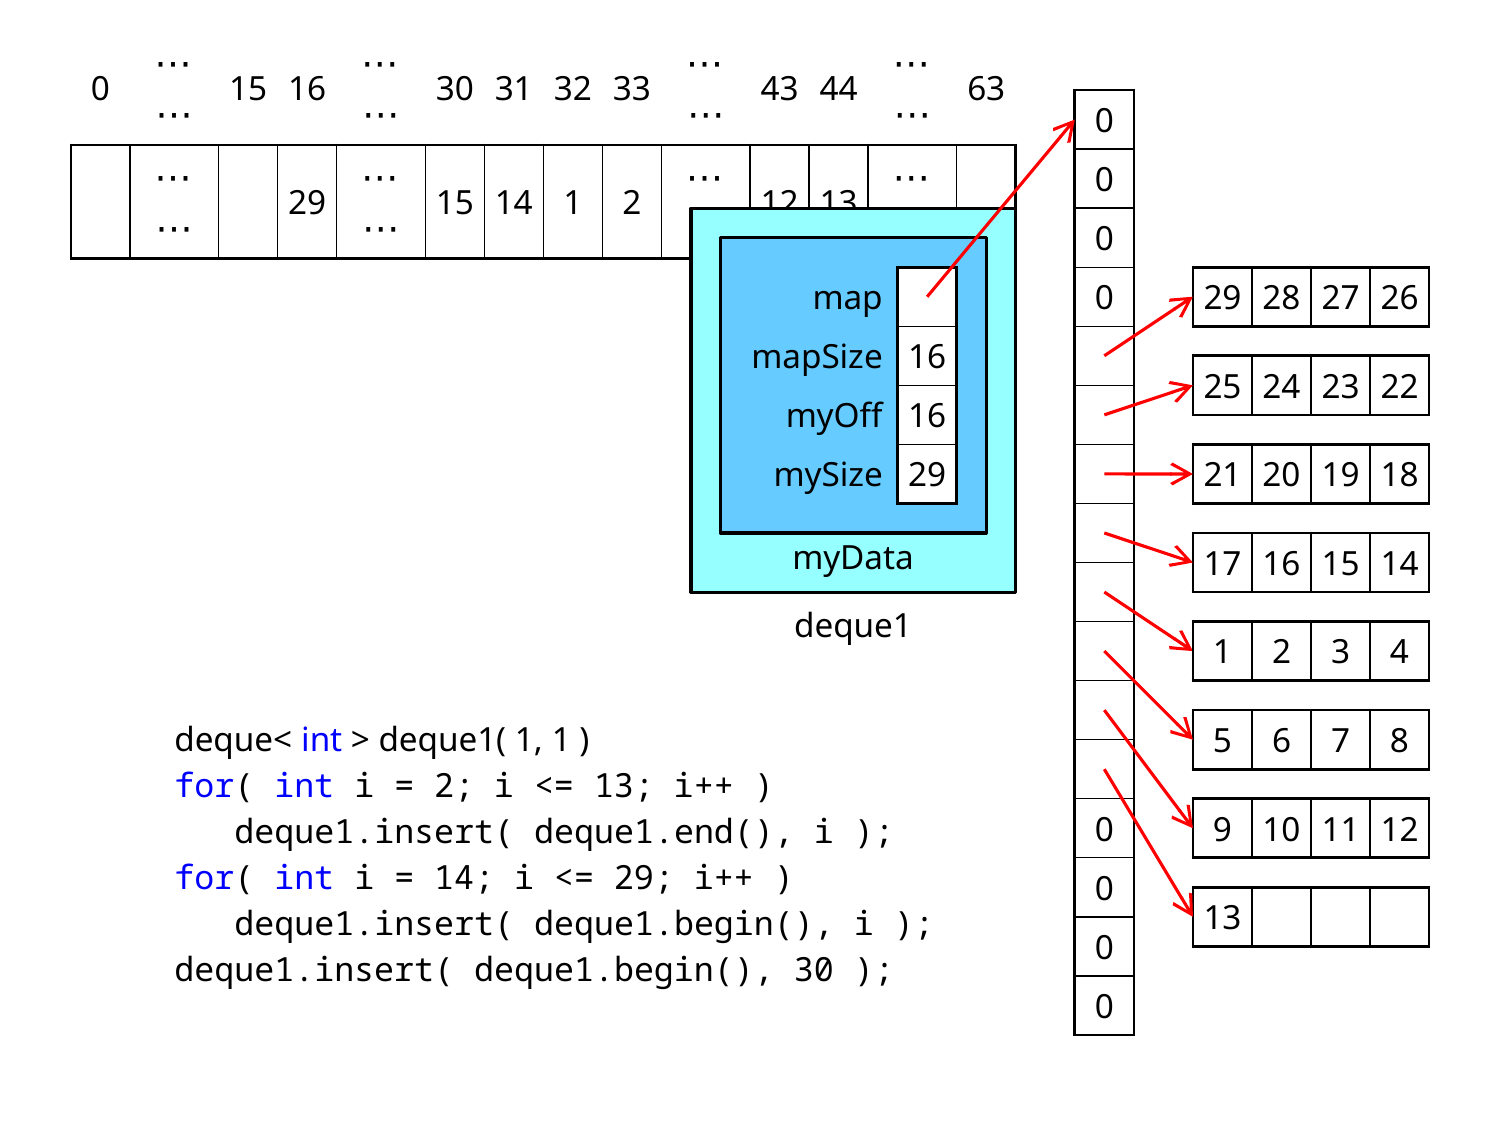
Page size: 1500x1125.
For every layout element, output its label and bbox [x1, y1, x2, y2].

table_header [1371, 800, 1428, 856]
table_header [1371, 357, 1428, 414]
table_header [1371, 889, 1428, 945]
table_cell [219, 146, 277, 257]
table_header [1194, 446, 1251, 502]
table_header [1253, 800, 1310, 856]
table_cell [1076, 445, 1133, 503]
table_cell [1076, 386, 1133, 444]
table_cell [337, 146, 425, 257]
table_cell [1076, 977, 1133, 1034]
table_header [1253, 889, 1310, 945]
table_header [1371, 711, 1428, 768]
table_header [1194, 357, 1251, 414]
table_header [1312, 534, 1369, 591]
table_cell [751, 146, 808, 208]
table_header [1253, 711, 1310, 768]
table_header [1194, 534, 1251, 591]
table_cell [1076, 622, 1133, 680]
text_box [1104, 769, 1193, 917]
table_cell [1076, 327, 1133, 385]
table_header [1312, 446, 1369, 502]
table_header [1253, 534, 1310, 591]
table_header [1194, 711, 1251, 768]
text_box [1104, 591, 1192, 651]
table_cell [662, 146, 749, 257]
table_cell [426, 146, 484, 257]
text_box [1104, 462, 1193, 486]
text_box [1104, 532, 1193, 567]
table_cell [957, 146, 1014, 208]
table_header [1371, 534, 1428, 591]
table_cell [810, 146, 867, 208]
text_box [1104, 381, 1193, 415]
table_cell [1076, 563, 1133, 621]
table_cell [131, 146, 218, 257]
table_header [1194, 623, 1251, 679]
table_header [1253, 357, 1310, 414]
table_header [1253, 623, 1310, 679]
table_header [899, 269, 955, 326]
table_header [1194, 800, 1251, 856]
table_cell [1123, 799, 1133, 815]
table_cell [1076, 740, 1133, 798]
table_cell [544, 146, 602, 257]
table_header [1253, 446, 1310, 502]
table_cell [1076, 209, 1133, 267]
list [159, 710, 957, 1035]
text_box [1104, 296, 1193, 356]
table_header [71, 31, 1016, 144]
table_header [1194, 889, 1251, 945]
table_header [720, 267, 896, 326]
table_cell [720, 326, 896, 503]
table_cell [899, 386, 955, 444]
table_cell [485, 146, 543, 257]
table_header [1312, 357, 1369, 414]
table_cell [1076, 681, 1133, 739]
table_header [1076, 91, 1133, 148]
table_cell [1076, 150, 1133, 207]
table_header [1312, 711, 1369, 768]
table_cell [1076, 268, 1133, 326]
table_header [1312, 800, 1369, 856]
table_header [1194, 269, 1251, 325]
table_cell [1076, 799, 1133, 857]
table_header [1371, 623, 1428, 679]
text_box [690, 119, 1075, 652]
table_header [1312, 889, 1369, 945]
table_header [1371, 269, 1428, 325]
table_cell [278, 146, 336, 257]
text_box [1104, 651, 1193, 740]
table_header [1371, 446, 1428, 502]
text_box [1104, 710, 1193, 829]
table_cell [869, 146, 956, 208]
table_cell [1076, 858, 1133, 916]
table_cell [603, 146, 661, 257]
table_header [1312, 623, 1369, 679]
table_cell [72, 146, 129, 257]
table_cell [1076, 918, 1133, 975]
table_cell [1003, 194, 1014, 208]
table_header [1312, 269, 1369, 325]
table_cell [899, 327, 955, 385]
table_cell [1076, 504, 1133, 562]
table_header [1253, 269, 1310, 325]
table_cell [899, 445, 955, 502]
